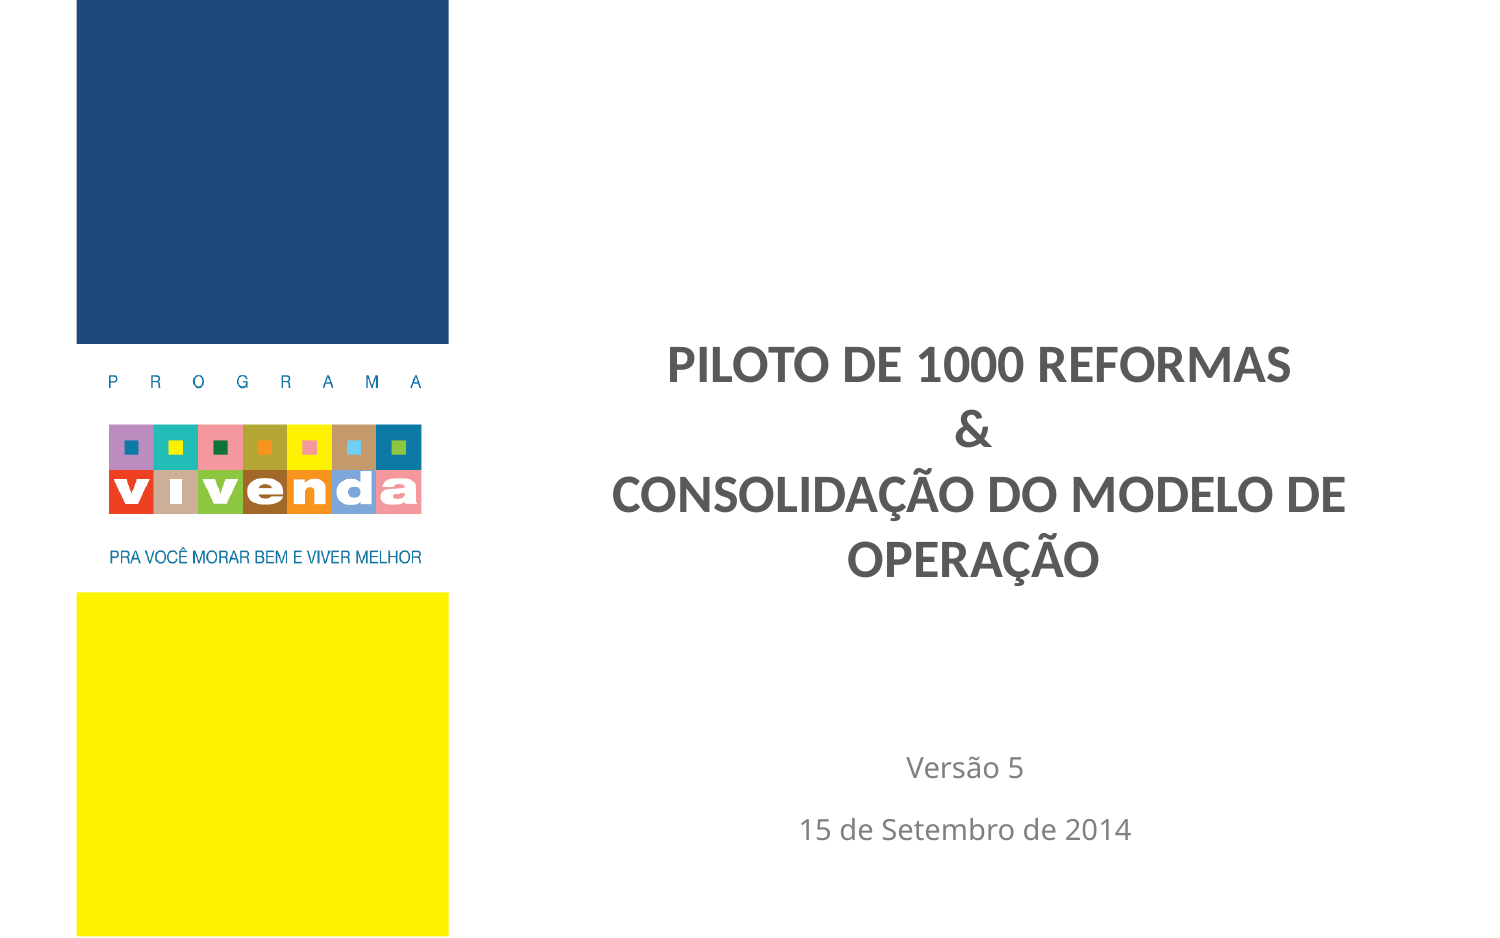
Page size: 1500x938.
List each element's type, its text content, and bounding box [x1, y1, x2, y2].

text_box [75, 590, 451, 938]
picture [84, 360, 450, 585]
text_box [75, 0, 451, 346]
text_box Versão 5 15 de Setembro de 2014 [561, 742, 1370, 854]
text_box PILOTO DE 1000 REFORMAS & CONSOLIDAÇÃO DO MODELO DE OPERAÇÃO [525, 320, 1436, 596]
